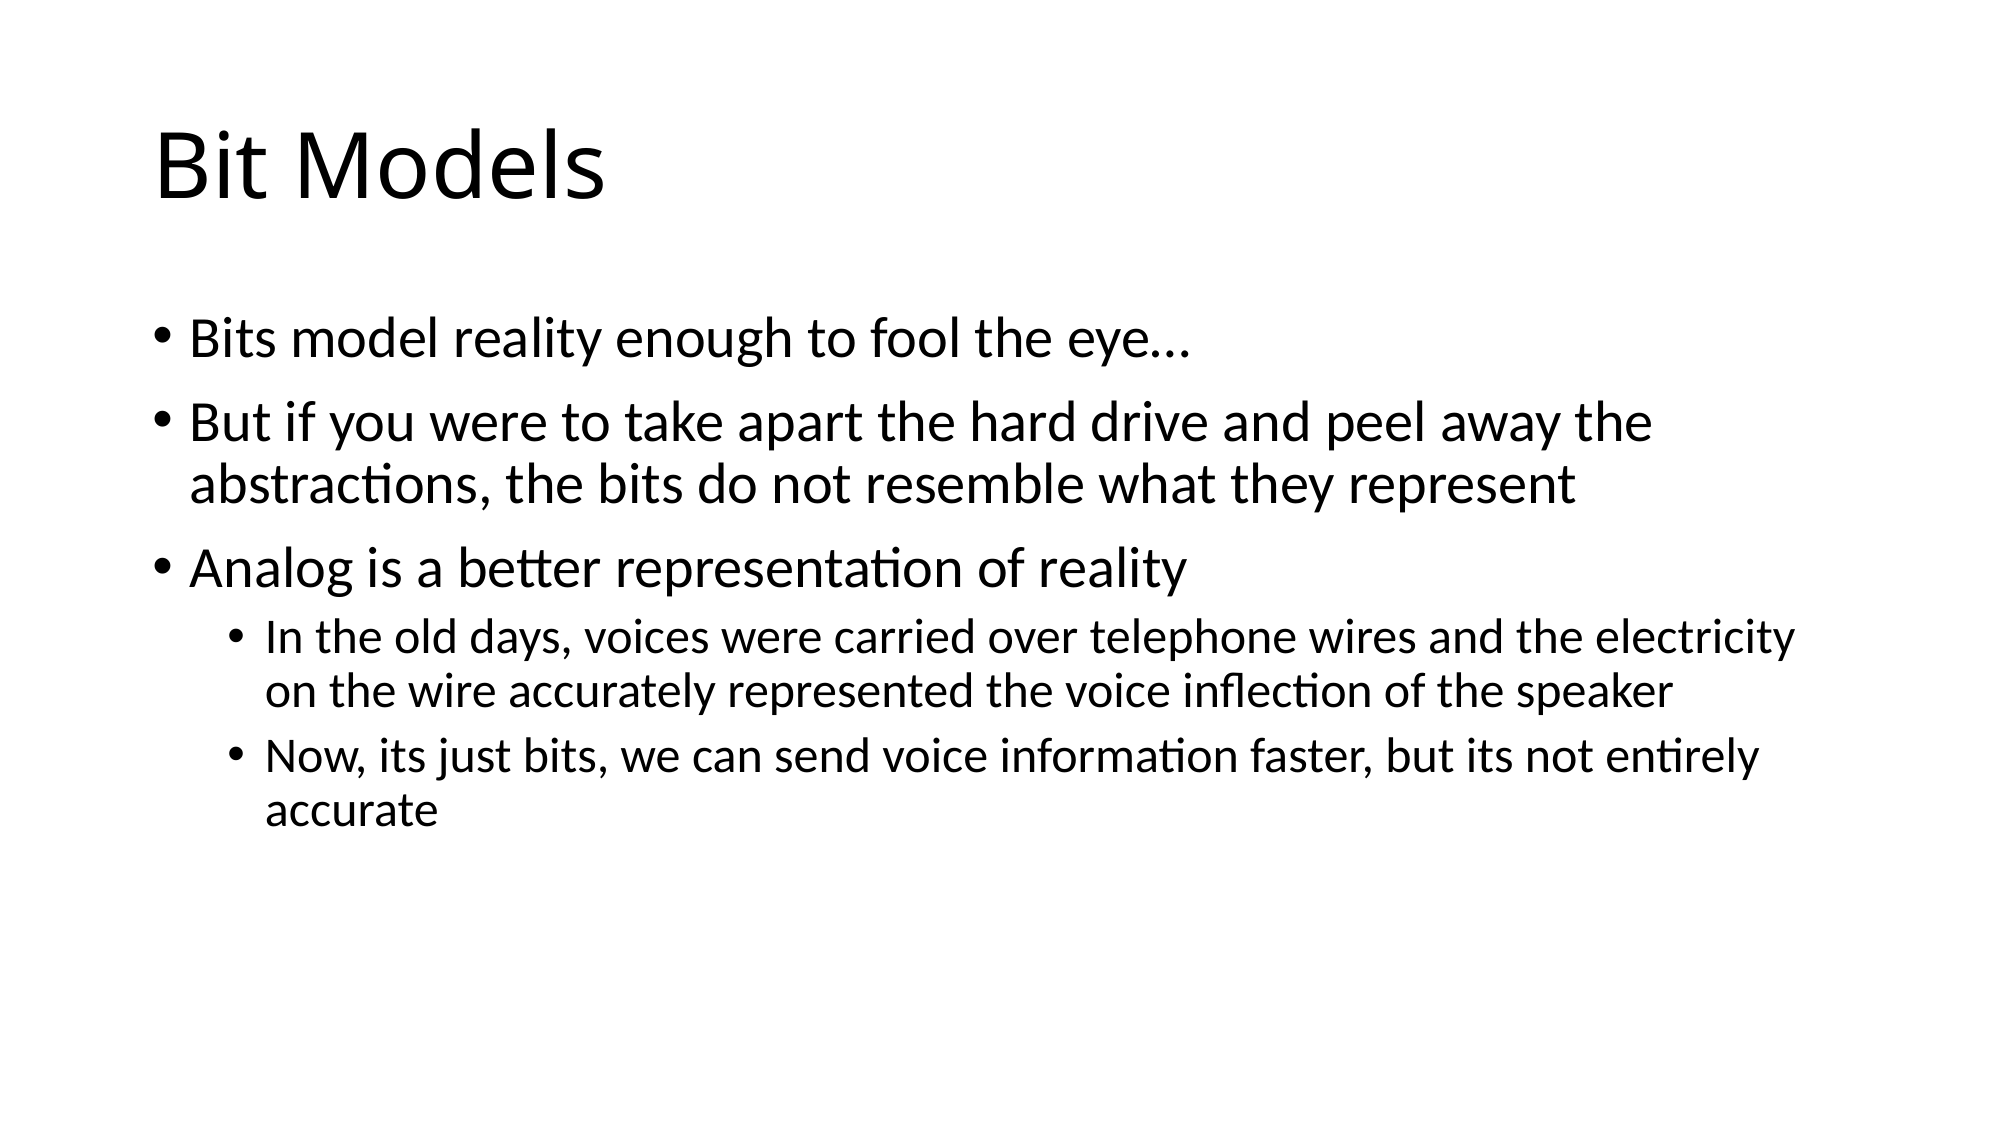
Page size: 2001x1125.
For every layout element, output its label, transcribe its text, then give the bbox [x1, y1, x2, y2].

title Bit Models [137, 59, 1863, 278]
list Bits model reality enough to fool the eye… But if you were to take apart the hard drive and peel away the abstractions, the bits do not resemble what they represent Analog is a better representation of reality In the old days, voices were carried over telephone wires and the electricity on the wire accurately represented the voice inflection of the speaker Now, its just bits, we can send voice information faster, but its not entirely accurate [137, 299, 1863, 1014]
